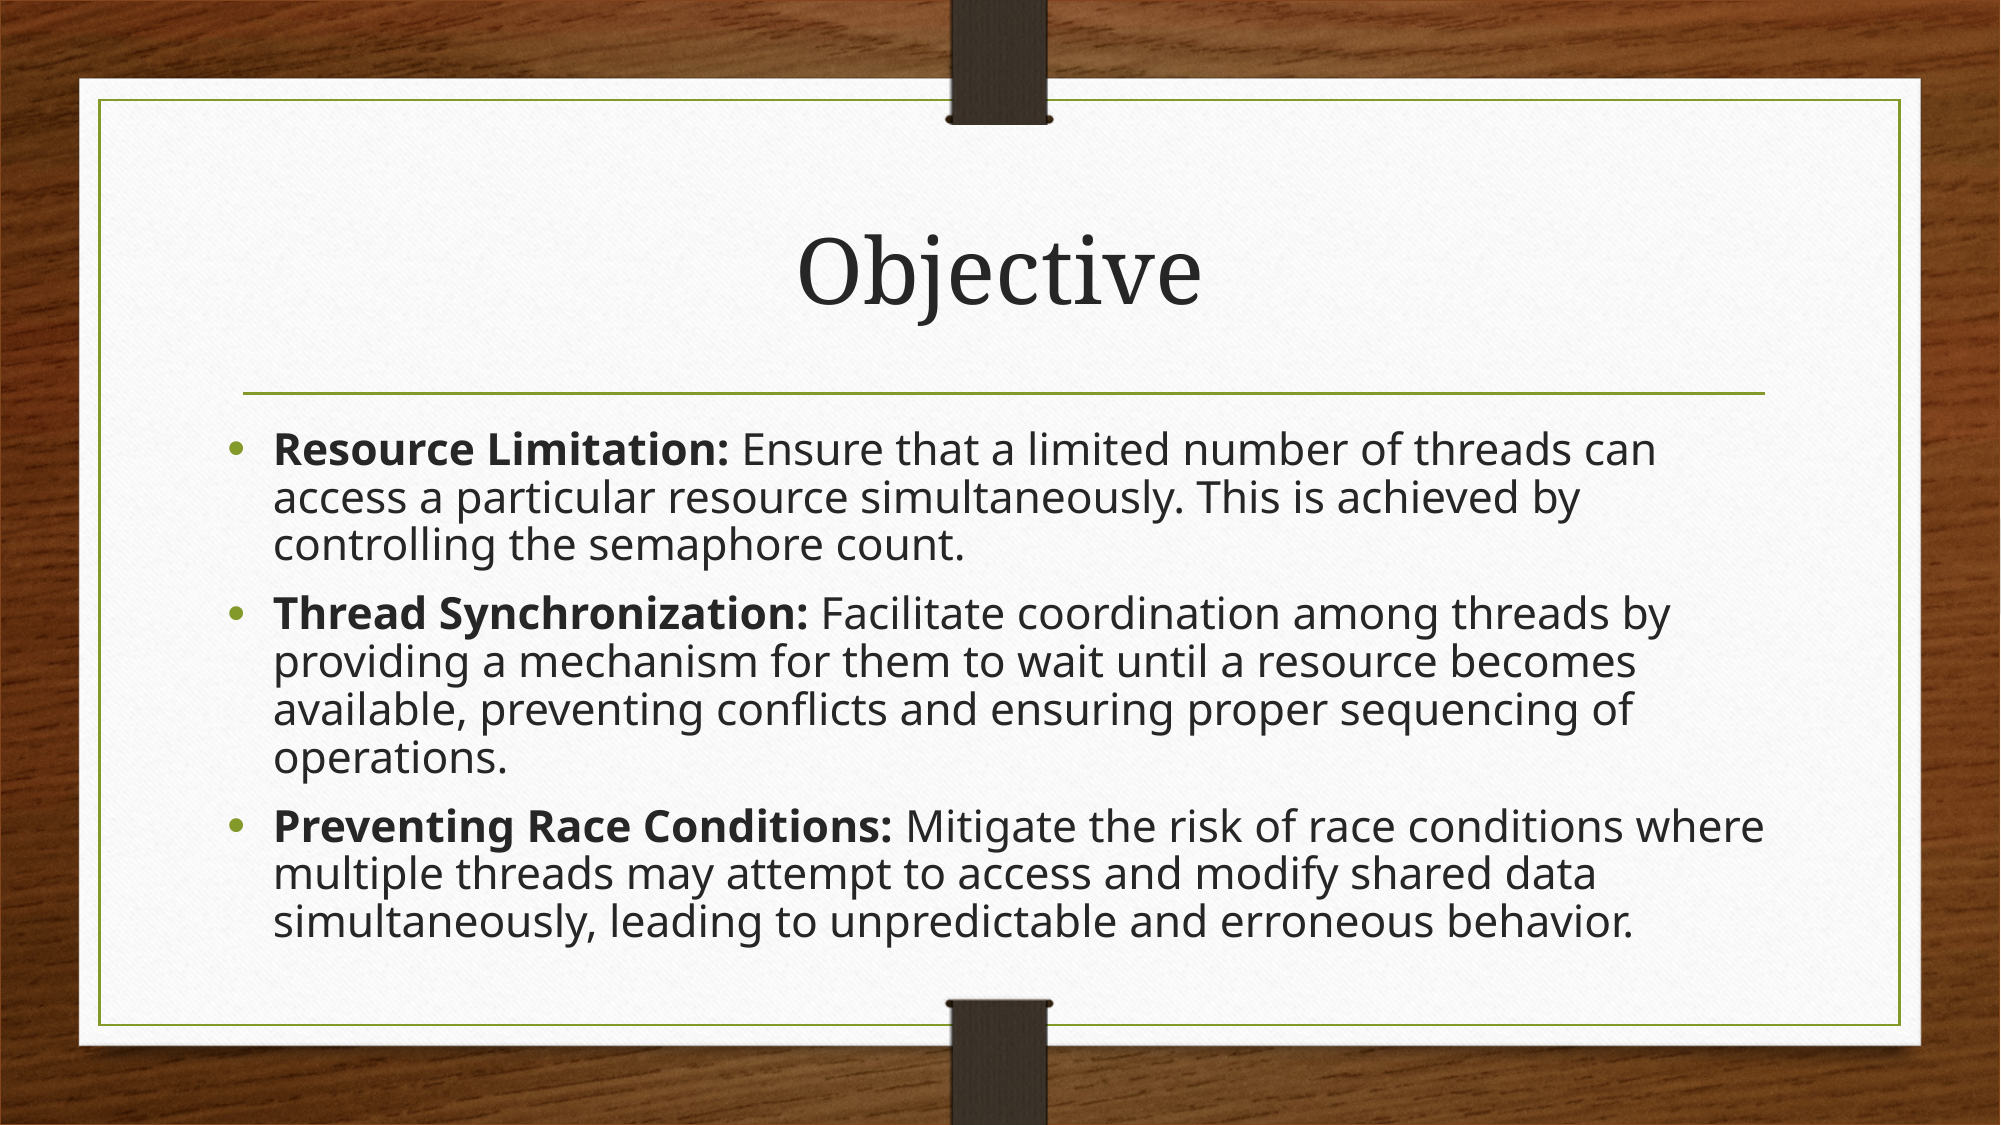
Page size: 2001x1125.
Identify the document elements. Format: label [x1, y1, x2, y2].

text_box [0, 0, 2000, 1125]
